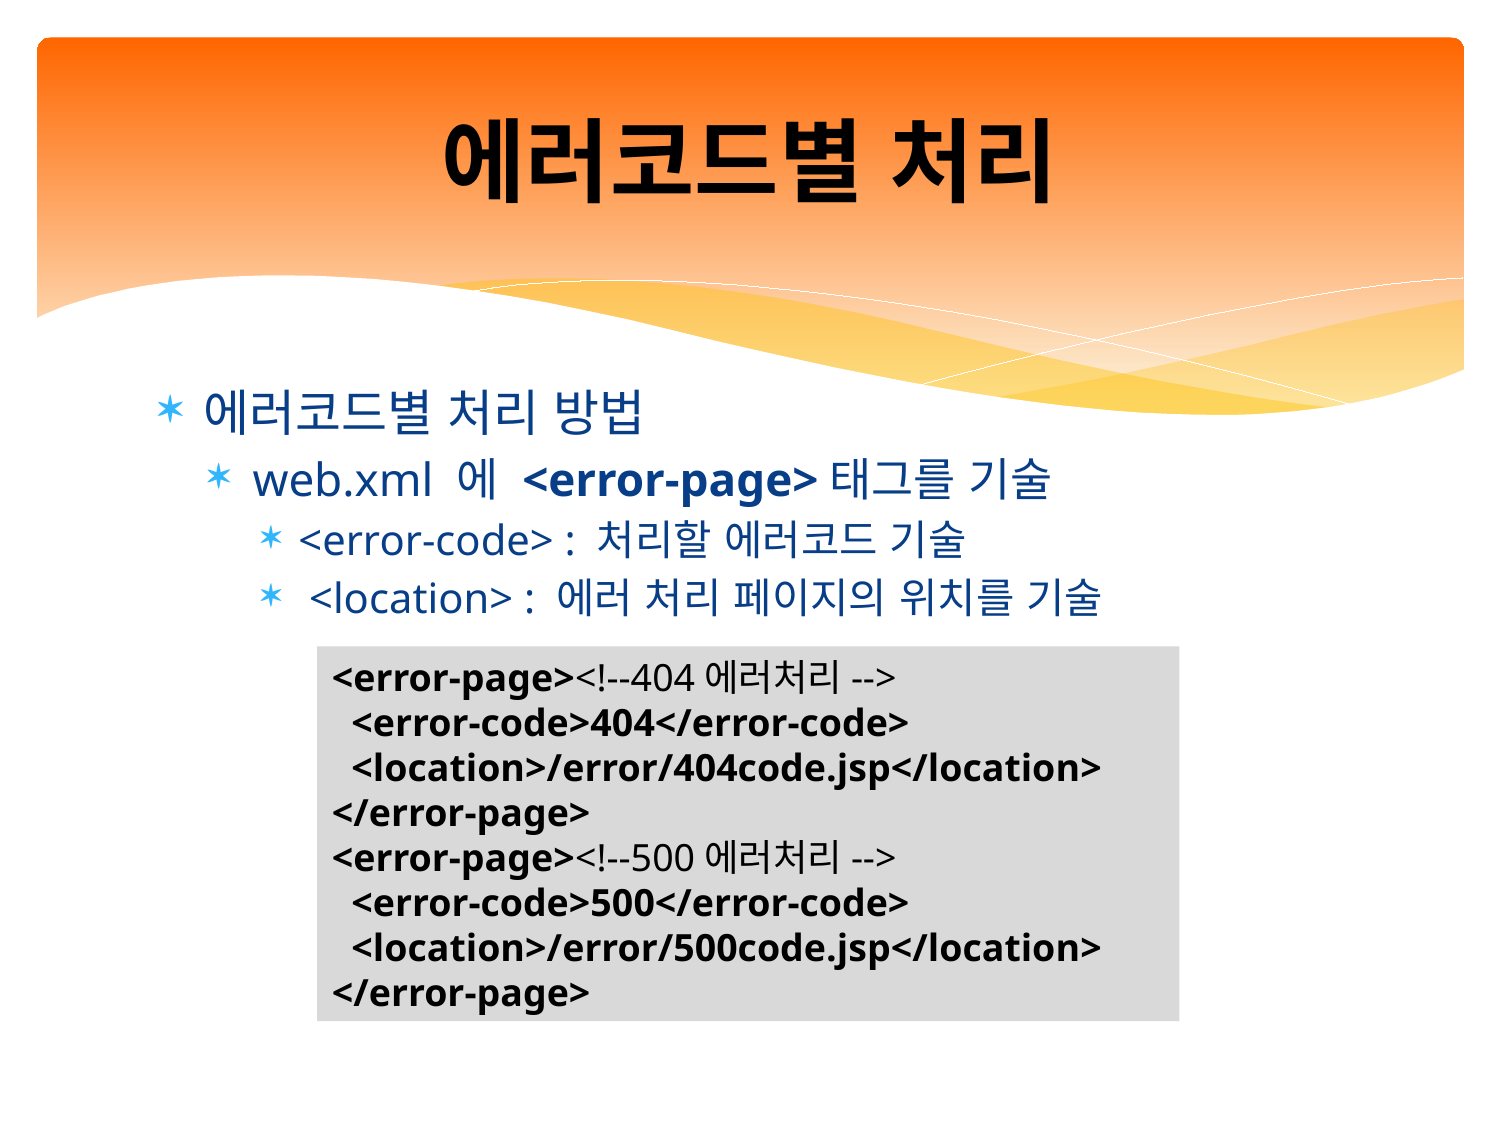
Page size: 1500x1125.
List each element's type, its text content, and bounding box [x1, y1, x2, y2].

text_box <error-page><!--404에러처리--> <error-code>404</error-code> <location>/error/404code.jsp</location> </error-page> <error-page><!--500에러처리--> <error-code>500</error-code> <location>/error/500code.jsp</location> </error-page> [317, 646, 1180, 1022]
title 에러코드별 처리 [75, 55, 1425, 261]
list 에러코드별 처리 방법 web.xml 에 <error-page>태그를 기술 <error-code> : 처리할 에러코드 기술 <location> : 에러 처리 페이지의 위치를 기술 [143, 373, 1359, 940]
